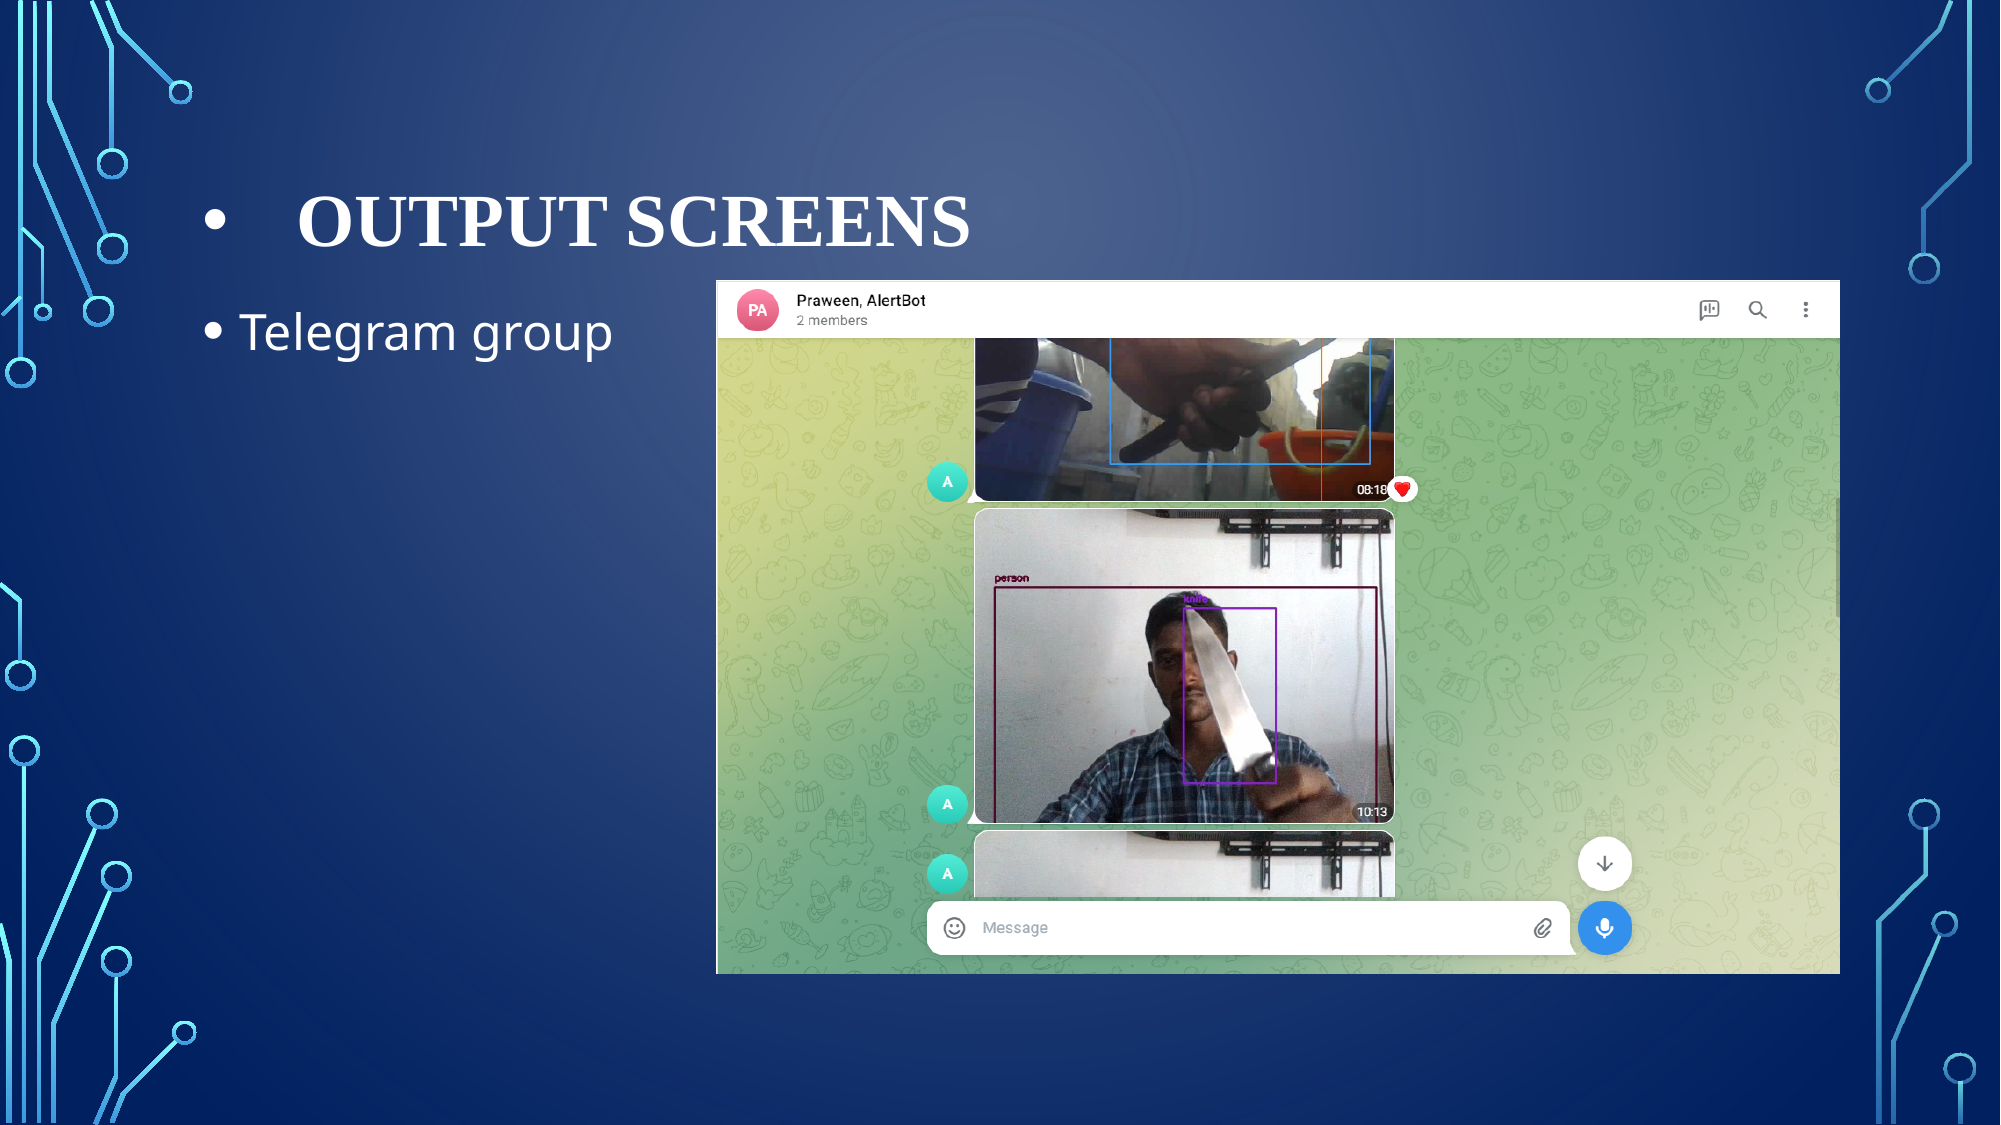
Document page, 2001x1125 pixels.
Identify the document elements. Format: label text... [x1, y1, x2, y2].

picture [716, 280, 1840, 974]
title OUTPUT SCREENS [187, 101, 1813, 280]
list Telegram group [187, 280, 716, 862]
